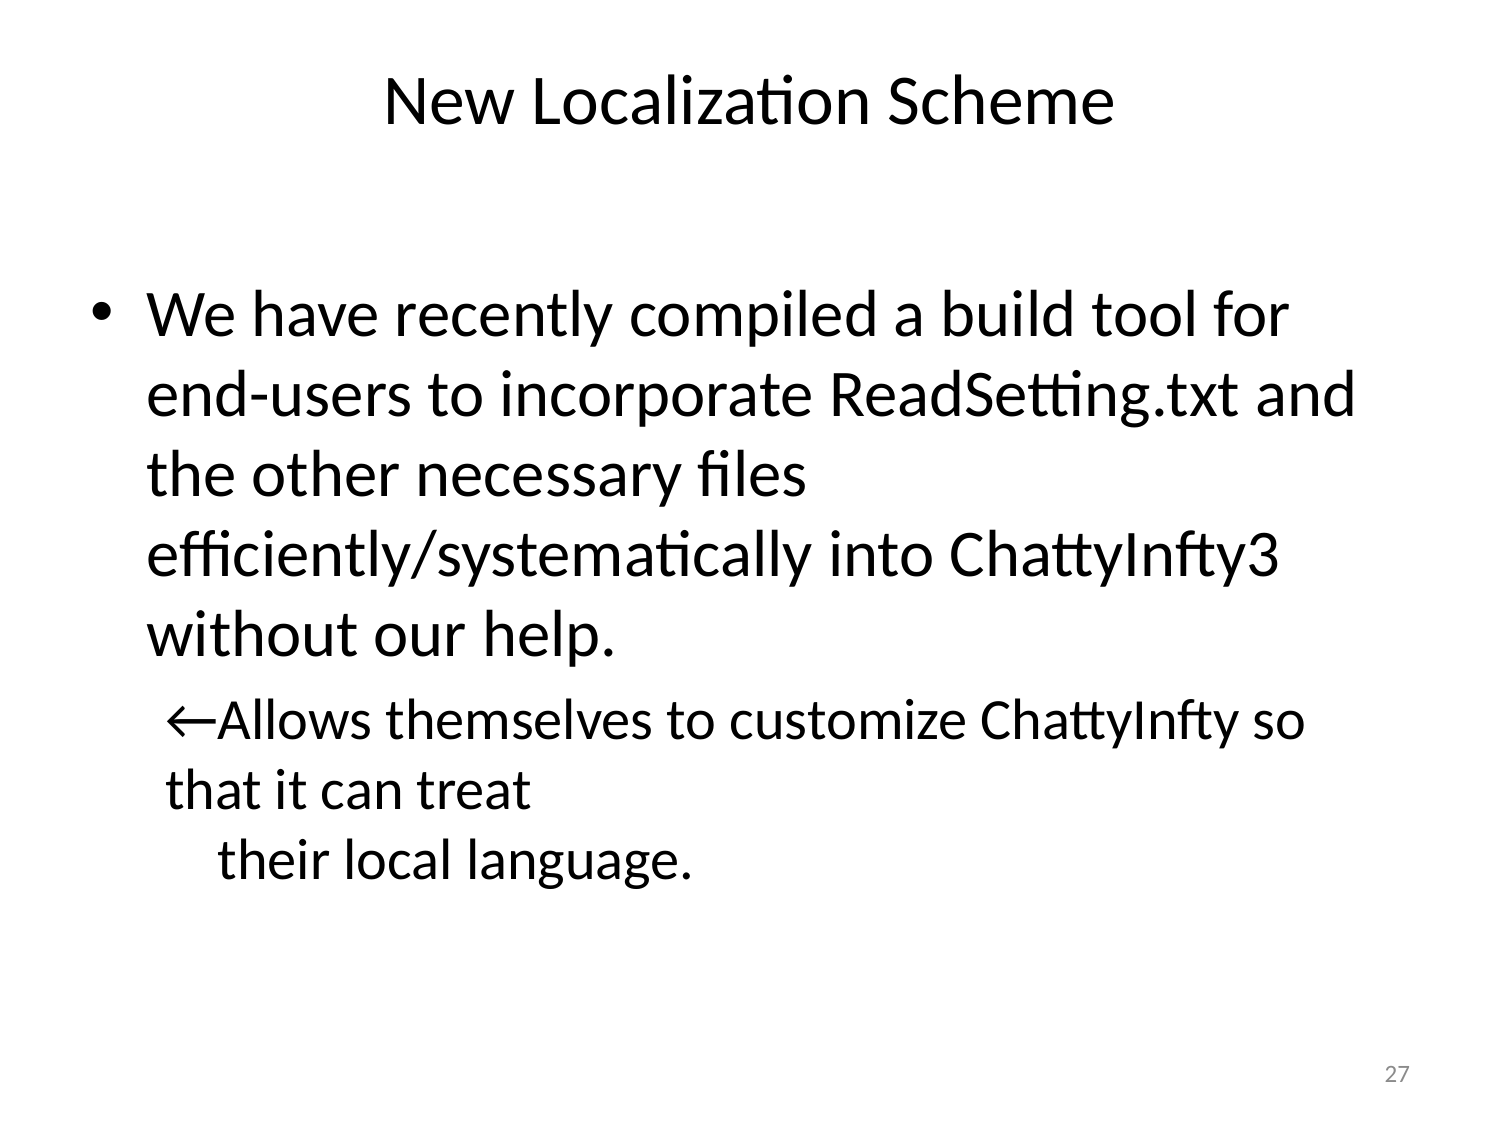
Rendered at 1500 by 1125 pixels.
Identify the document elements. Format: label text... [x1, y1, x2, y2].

list We have recently compiled a build tool for end-users to incorporate ReadSetting.txt and the other necessary files efficiently/systematically into ChattyInfty3 without our help. ←Allows themselves to customize ChattyInfty so that it can treat their local language. [75, 262, 1425, 1005]
title New Localization Scheme [75, 45, 1425, 233]
slide_number 27 [1074, 1042, 1425, 1103]
